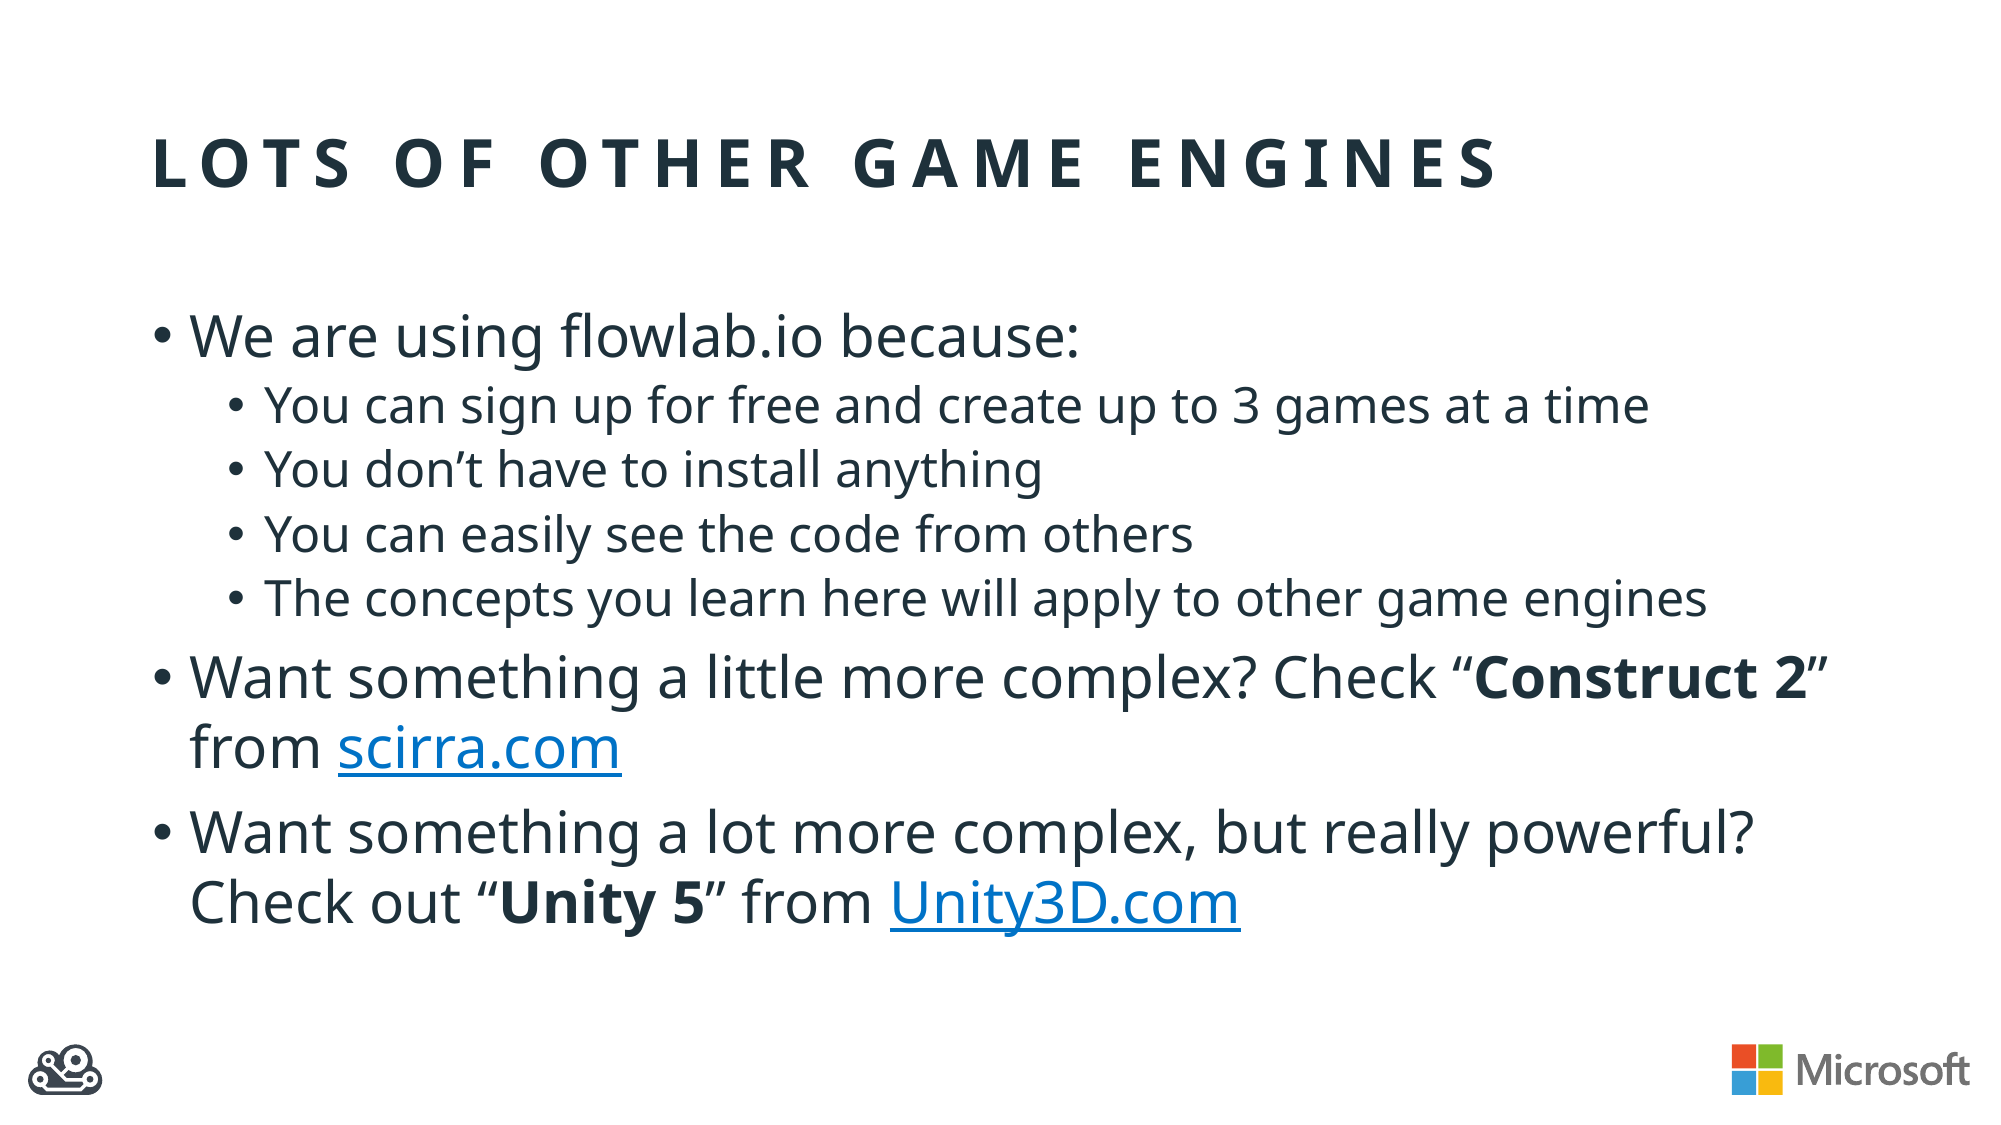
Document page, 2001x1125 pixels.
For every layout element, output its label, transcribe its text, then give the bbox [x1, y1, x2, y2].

list We are using flowlab.io because: You can sign up for free and create up to 3 games at a time You don’t have to install anything You can easily see the code from others The concepts you learn here will apply to other game engines Want something a little more complex? Check “Construct 2” from scirra.com Want something a lot more complex, but really powerful? Check out “Unity 5” from Unity3D.com [137, 299, 1863, 1014]
title Lots of other game engines [135, 57, 1860, 275]
